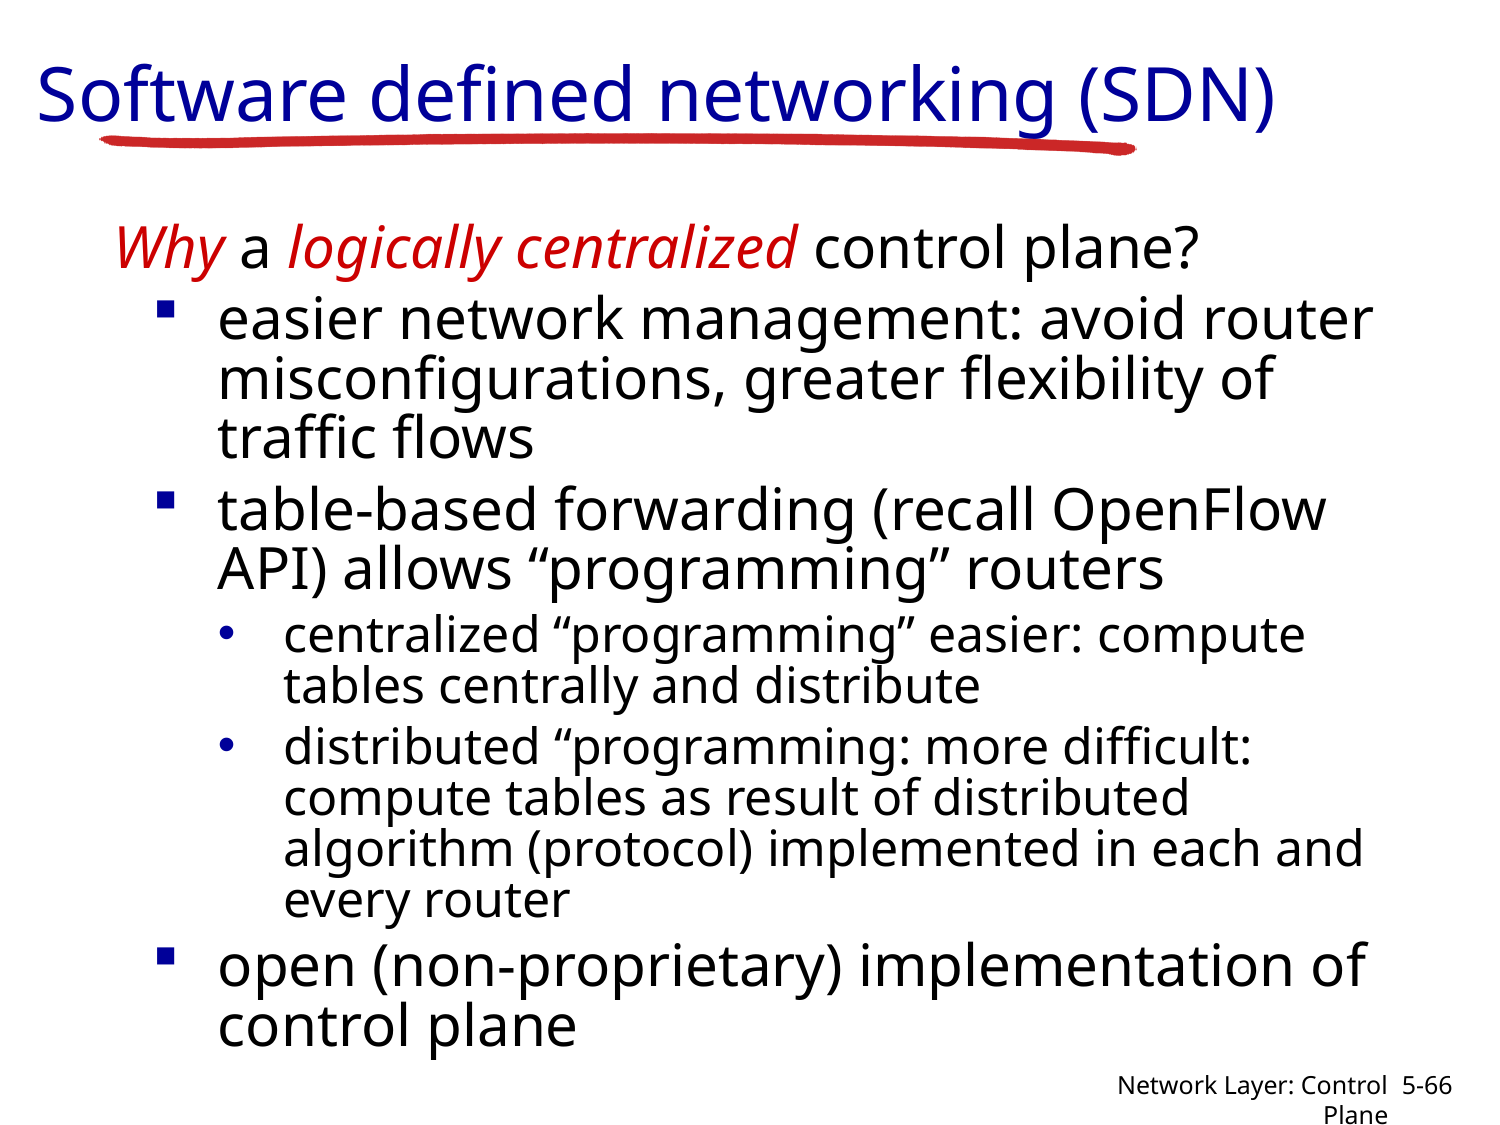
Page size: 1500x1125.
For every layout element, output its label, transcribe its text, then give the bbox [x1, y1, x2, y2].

text_box Software defined networking (SDN) [22, 38, 1292, 144]
slide_number 5-66 [1387, 1062, 1500, 1125]
footer Network Layer: Control Plane [1045, 1062, 1404, 1102]
list Why a logically centralized control plane? easier network management: avoid router misconfigurations, greater flexibility of traffic flows table-based forwarding (recall OpenFlow API) allows “programming” routers centralized “programming” easier: compute tables centrally and distribute distributed “programming: more difficult: compute tables as result of distributed algorithm (protocol) implemented in each and every router open (non-proprietary) implementation of control plane [98, 210, 1436, 973]
picture [94, 126, 1150, 162]
